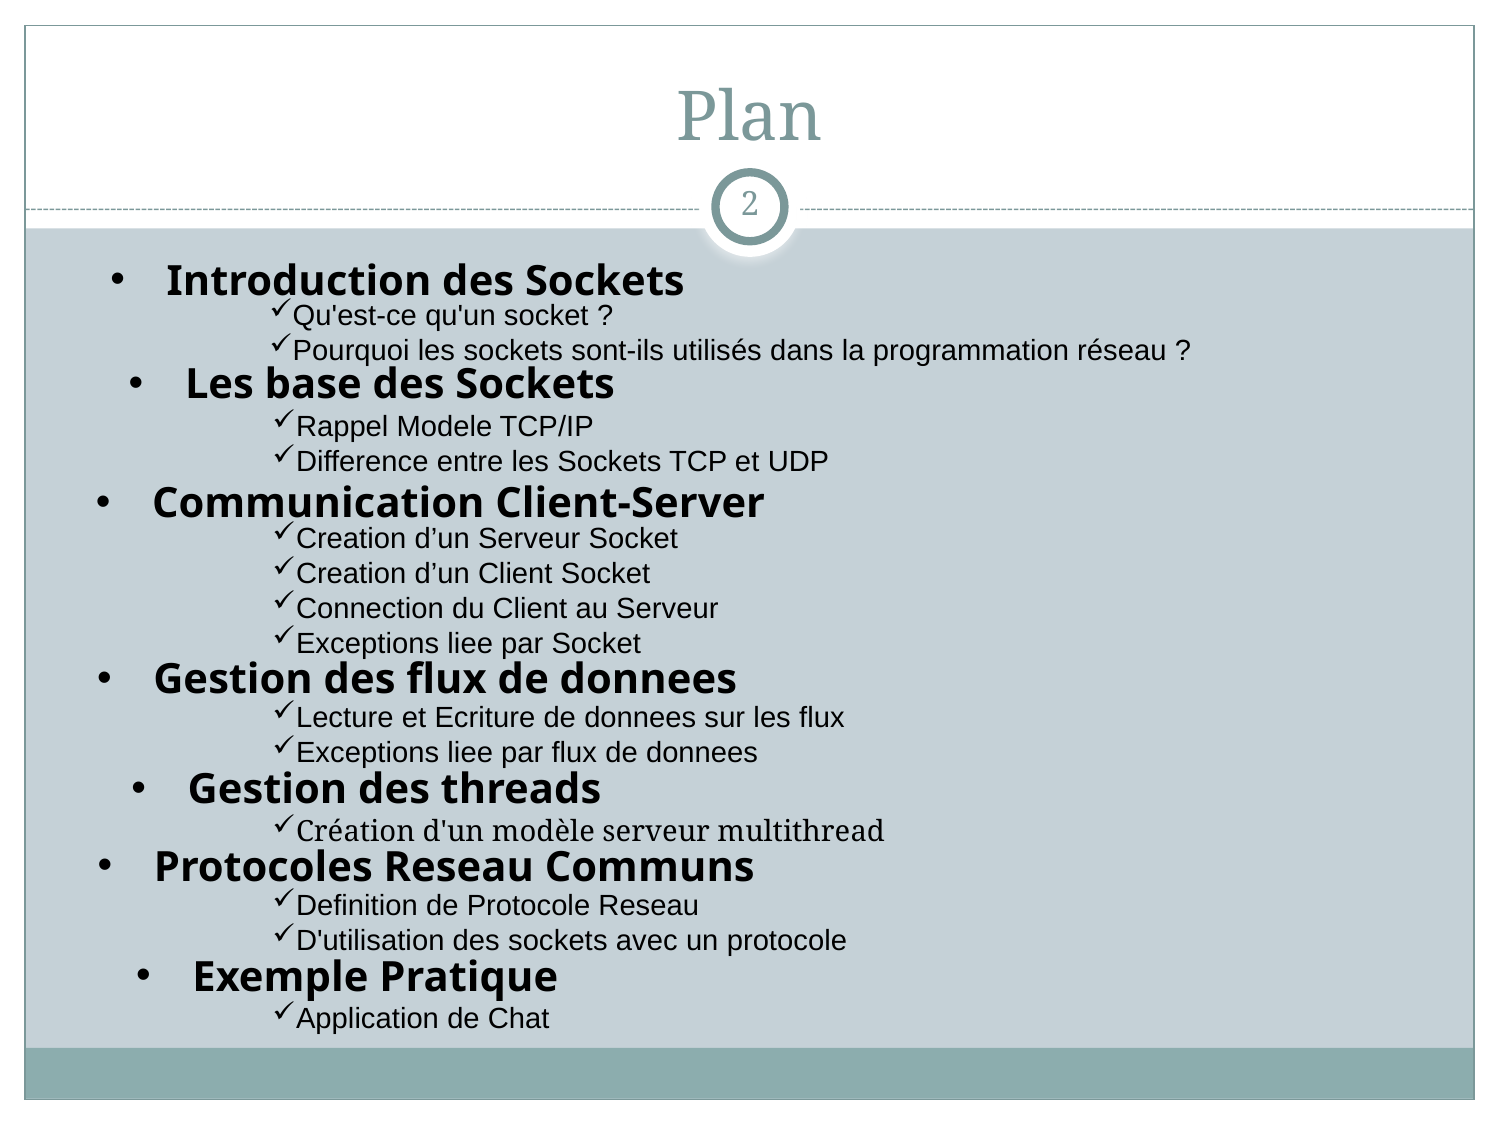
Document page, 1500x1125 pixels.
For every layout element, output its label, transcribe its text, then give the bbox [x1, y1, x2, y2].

text_box Creation d’un Serveur Socket Creation d’un Client Socket Connection du Client au Serveur Exceptions liee par Socket [257, 511, 1418, 667]
text_box Les base des Sockets [114, 349, 631, 415]
text_box Rappel Modele TCP/IP Difference entre les Sockets TCP et UDP [257, 399, 1418, 485]
text_box Communication Client-Server [81, 468, 781, 534]
text_box Lecture et Ecriture de donnees sur les flux Exceptions liee par flux de donnees [257, 691, 1418, 776]
slide_number 2 [712, 168, 788, 241]
text_box Introduction des Sockets [95, 246, 700, 311]
text_box Gestion des flux de donnees [82, 644, 753, 710]
text_box Definition de Protocole Reseau D'utilisation des sockets avec un protocole [257, 878, 1418, 964]
text_box Protocoles Reseau Communs [82, 832, 781, 897]
text_box Application de Chat [257, 992, 1418, 1043]
text_box Exemple Pratique [121, 942, 574, 1007]
text_box Qu'est-ce qu'un socket ? Pourquoi les sockets sont-ils utilisés dans la programmation réseau ? [254, 289, 1418, 374]
text_box Création d'un modèle serveur multithread [257, 804, 1418, 855]
title Plan [49, 37, 1450, 162]
text_box Gestion des threads [116, 754, 617, 820]
